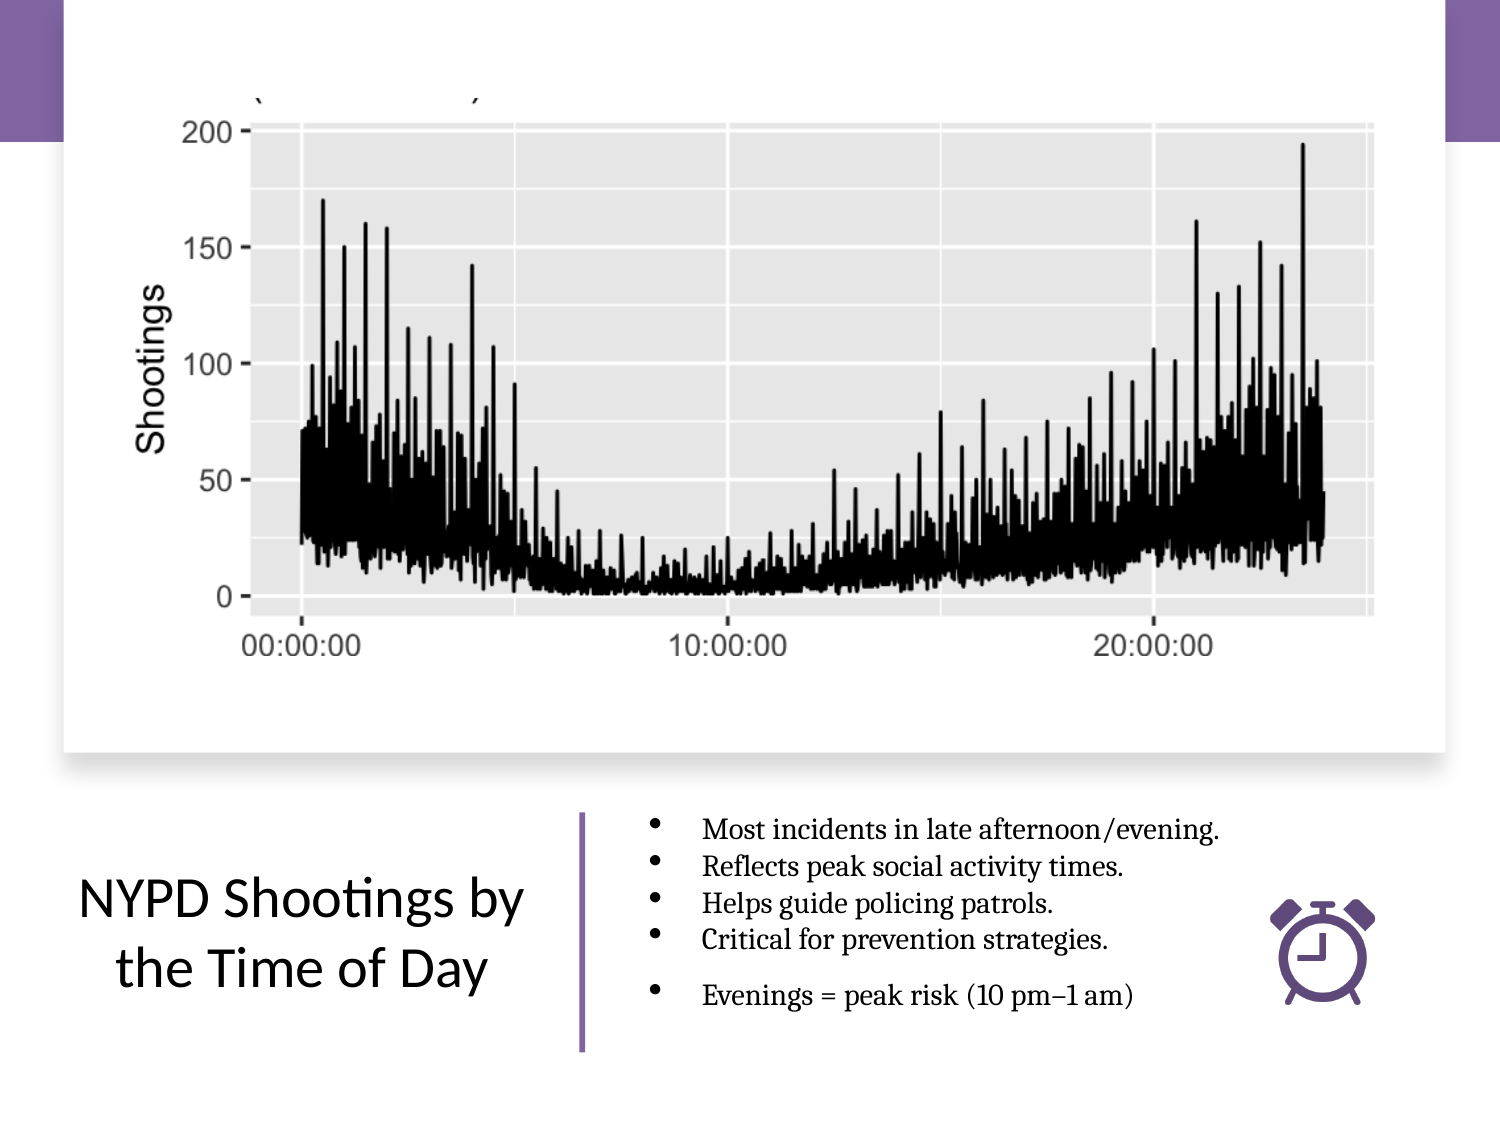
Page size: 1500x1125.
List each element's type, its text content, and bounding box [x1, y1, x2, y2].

text_box [62, 0, 1448, 755]
text_box [1448, 0, 1500, 144]
text_box [0, 144, 1500, 1125]
text_box [0, 0, 62, 144]
list Most incidents in late afternoon/evening. Reflects peak social activity times. Helps guide policing patrols. Critical for prevention strategies. Evenings = peak risk (10 pm–1 am) [635, 801, 1446, 1057]
picture [117, 98, 1394, 656]
text_box [577, 810, 587, 1055]
picture [1247, 876, 1398, 1027]
title NYPD Shootings by the Time of Day [63, 801, 541, 1057]
